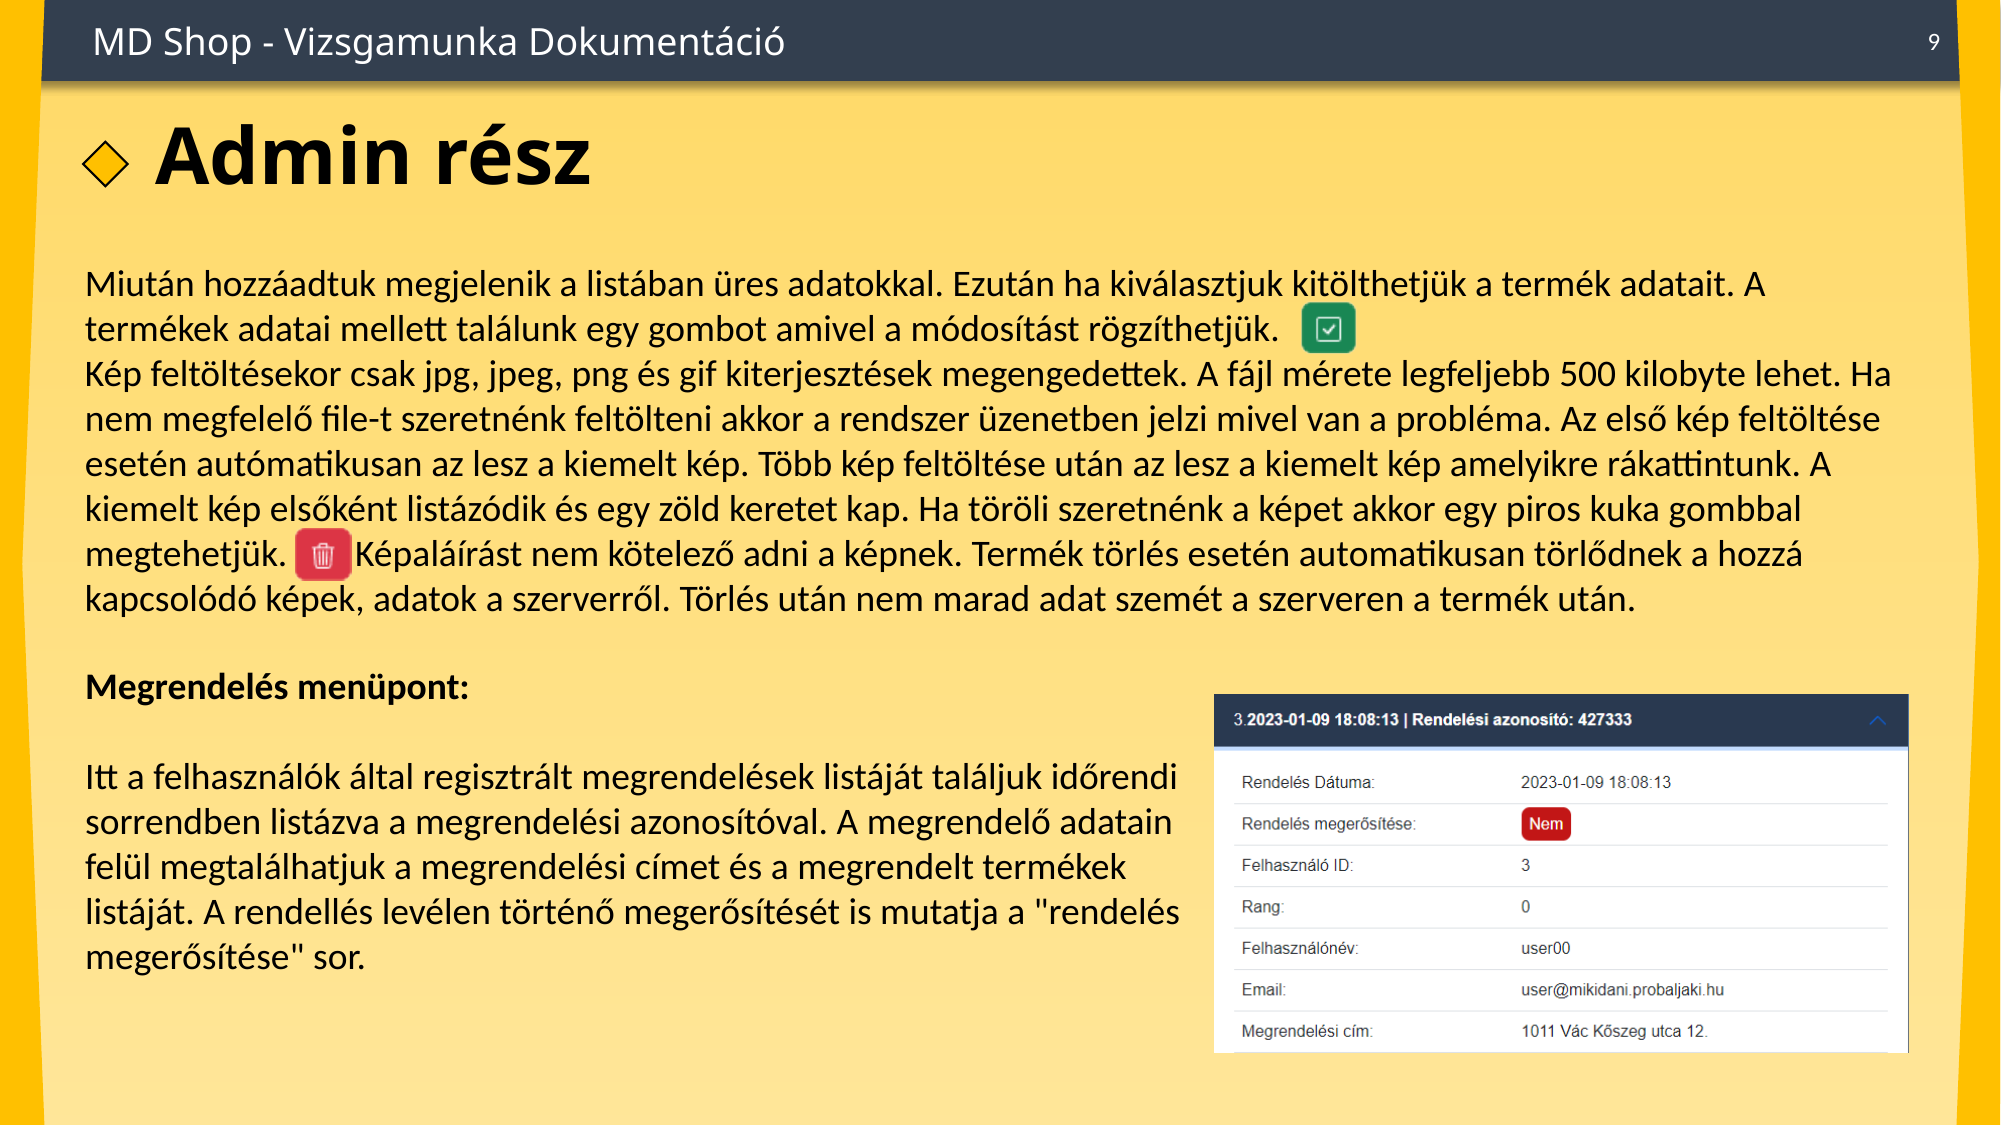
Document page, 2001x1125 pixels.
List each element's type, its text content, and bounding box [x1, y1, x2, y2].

picture [295, 528, 352, 581]
picture [1214, 694, 1909, 1054]
title Admin rész [140, 109, 1931, 210]
text_box Megrendelés menüpont: Itt a felhasználók által regisztrált megrendelések listáját találjuk időrendi sorrendben listázva a megrendelési azonosítóval. A megrendelő adatain felül megtalálhatjuk a megrendelési címet és a megrendelt termékek listáját. A rendellés levélen történő megerősítését is mutatja a "rendelés megerősítése" sor. [70, 654, 1202, 985]
picture [1300, 299, 1358, 357]
text_box Miután hozzáadtuk megjelenik a listában üres adatokkal. Ezután ha kiválasztjuk kitölthetjük a termék adatait. A termékek adatai mellett találunk egy gombot amivel a módosítást rögzíthetjük. Kép feltöltésekor csak jpg, jpeg, png és gif kiterjesztések megengedettek. A fájl mérete legfeljebb 500 kilobyte lehet. Ha nem megfelelő file-t szeretnénk feltölteni akkor a rendszer üzenetben jelzi mivel van a probléma. Az első kép feltöltése esetén autómatikusan az lesz a kiemelt kép. Több kép feltöltése után az lesz a kiemelt kép amelyikre rákattintunk. A kiemelt kép elsőként listázódik és egy zöld keretet kap. Ha töröli szeretnénk a képet akkor egy piros kuka gombbal megtehetjük. Képaláírást nem kötelező adni a képnek. Termék törlés esetén automatikusan törlődnek a hozzá kapcsolódó képek, adatok a szerverről. Törlés után nem marad adat szemét a szerveren a termék után. [70, 251, 1931, 672]
